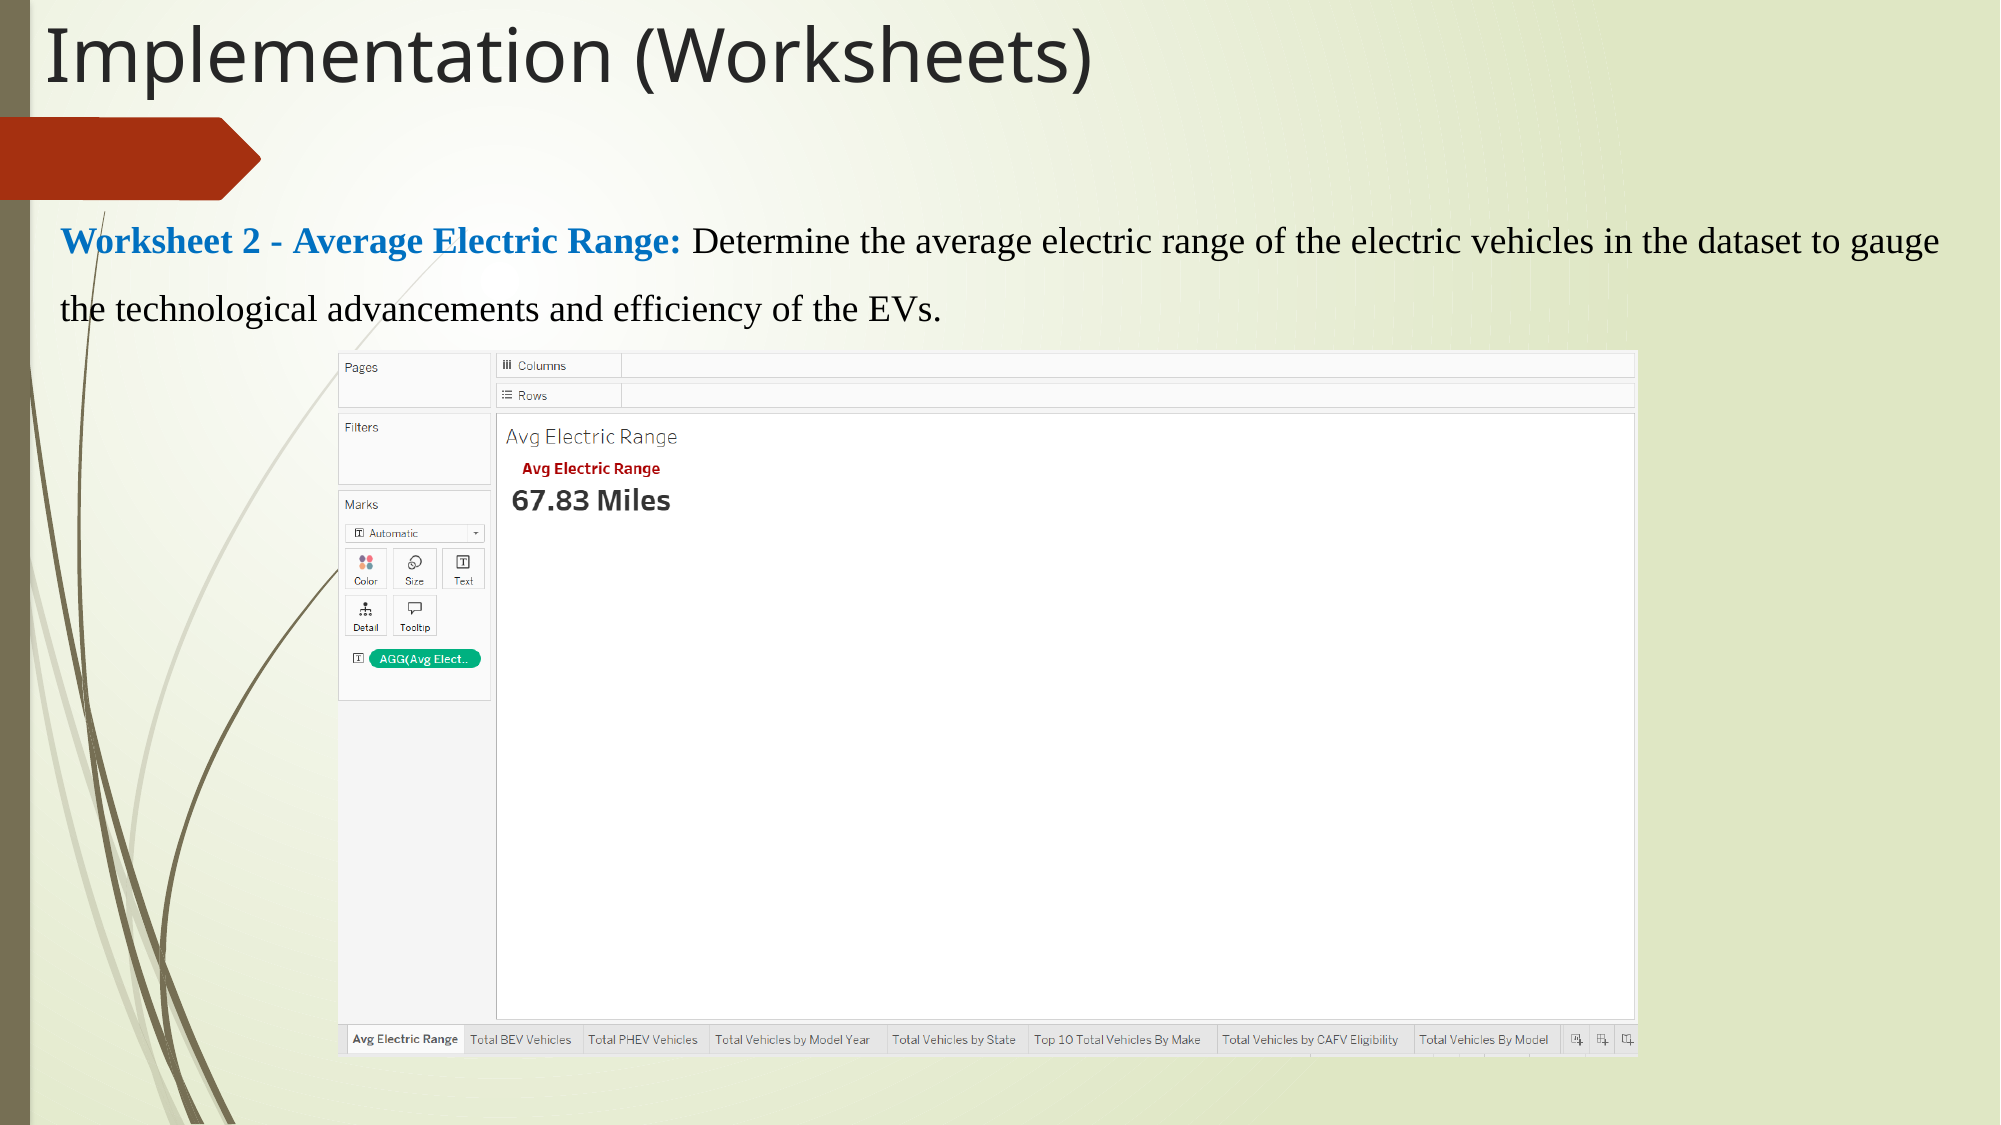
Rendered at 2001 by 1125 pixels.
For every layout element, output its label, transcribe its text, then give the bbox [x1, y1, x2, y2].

title Implementation (Worksheets) [30, 0, 1699, 121]
picture [338, 350, 1638, 1057]
text_box Worksheet 2 - Average Electric Range: Determine the average electric range of the electric vehicles in the dataset to gauge the technological advancements and efficiency of the EVs. [45, 186, 2000, 336]
